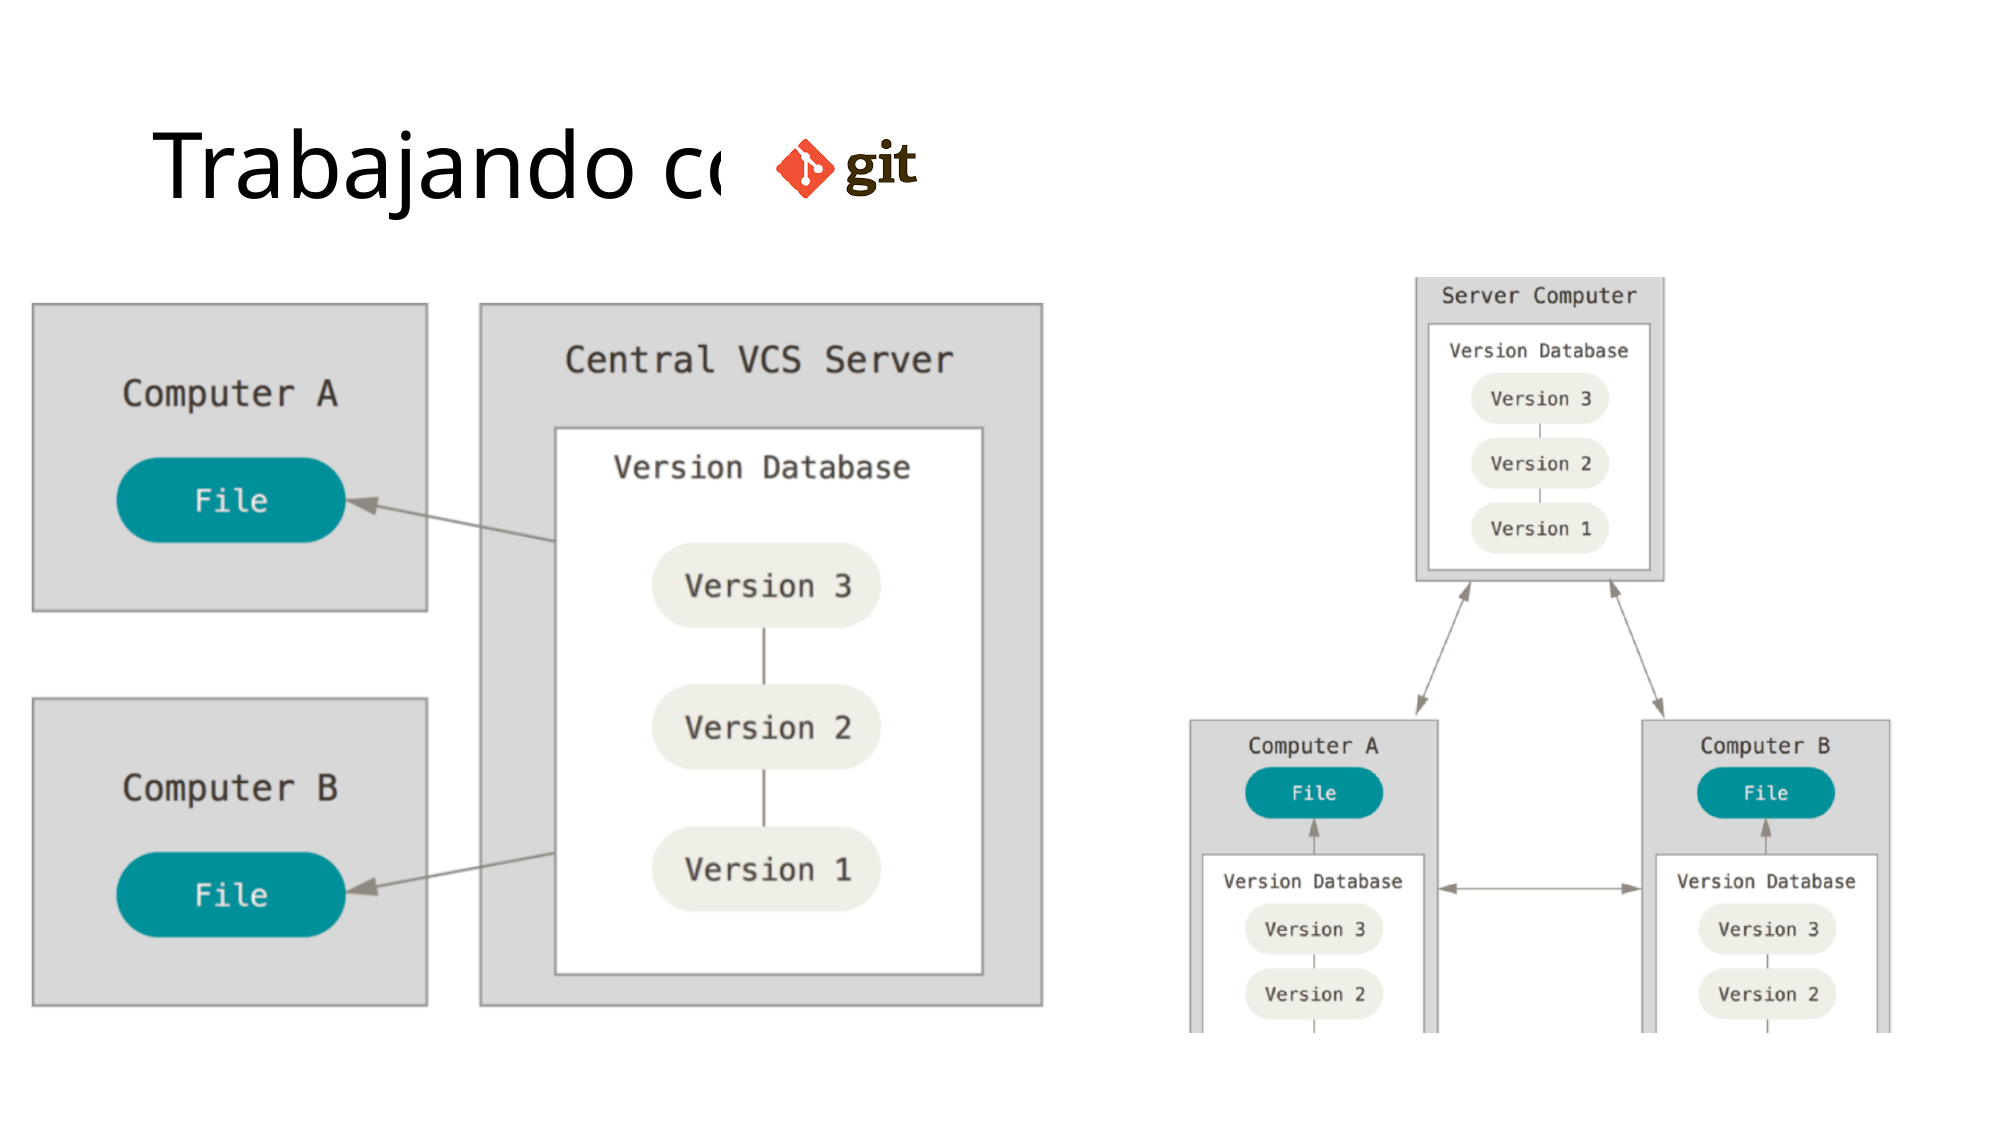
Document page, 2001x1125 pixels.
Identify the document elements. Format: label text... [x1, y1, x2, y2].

picture [13, 293, 1059, 1015]
title Trabajando con [137, 59, 1863, 278]
picture [1176, 277, 1897, 1037]
picture [720, 88, 971, 250]
